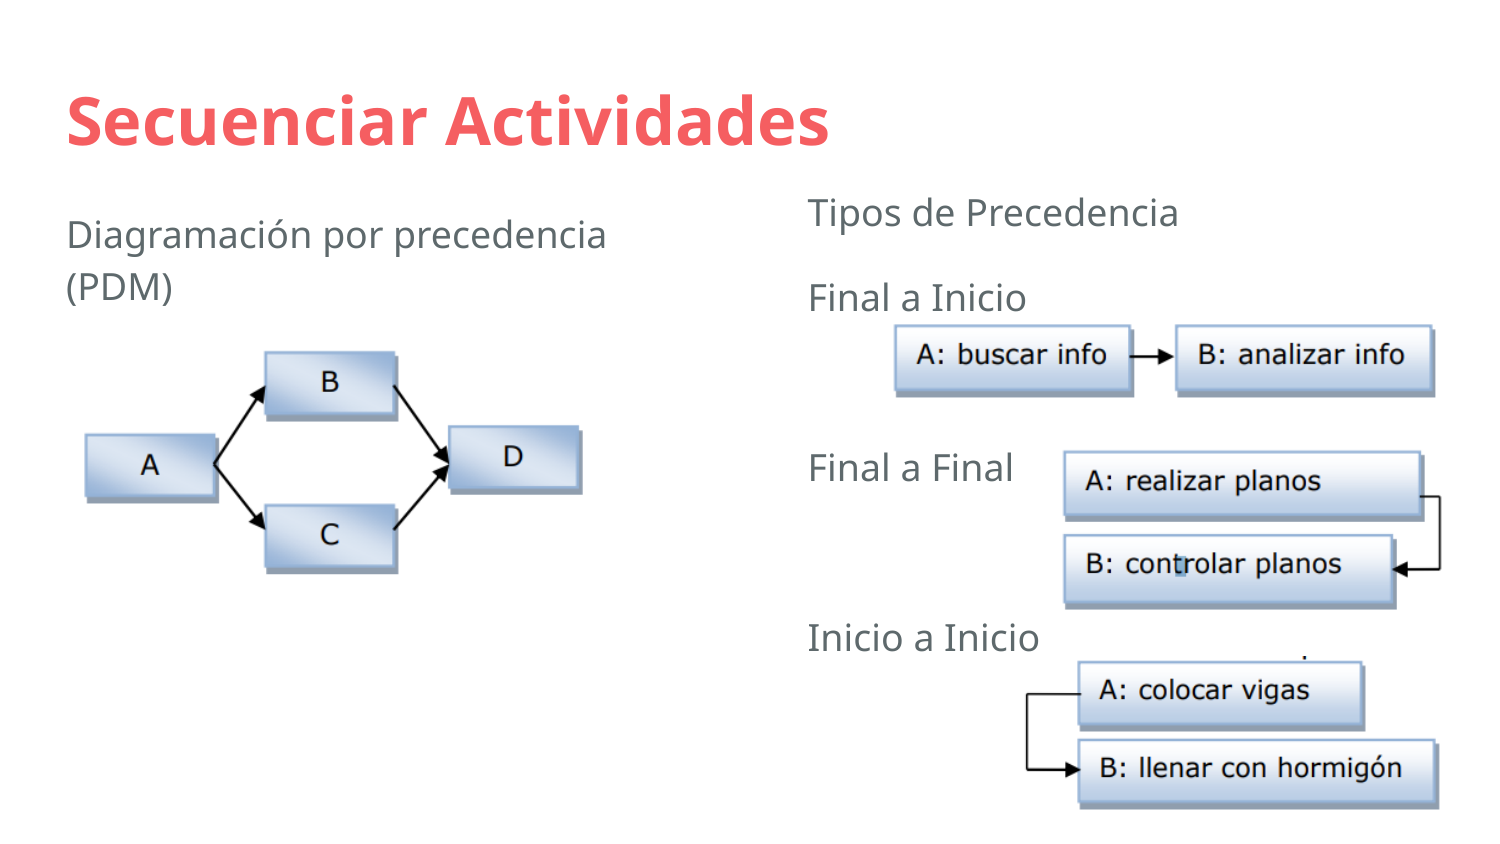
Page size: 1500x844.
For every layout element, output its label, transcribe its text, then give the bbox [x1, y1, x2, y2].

list Tipos de Precedencia Final a Inicio Final a Final Inicio a Inicio [792, 166, 1449, 750]
title Secuenciar Actividades [51, 64, 1449, 167]
picture [1013, 656, 1450, 818]
picture [50, 346, 620, 614]
picture [880, 316, 1450, 405]
picture [1053, 444, 1450, 617]
list Diagramación por precedencia (PDM) [51, 189, 708, 750]
